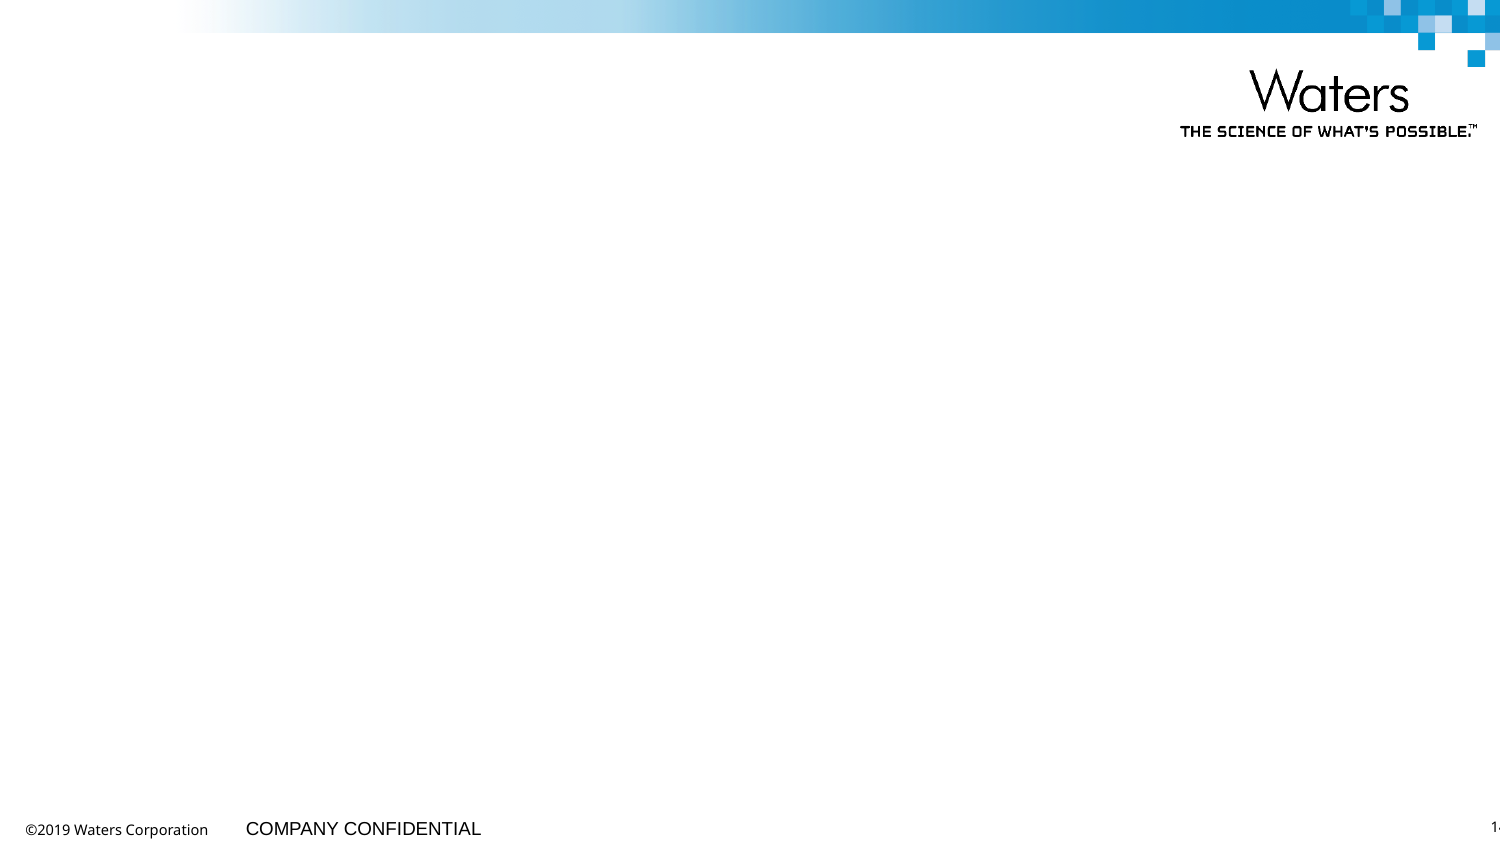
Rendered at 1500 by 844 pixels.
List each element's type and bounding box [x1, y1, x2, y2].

picture [1385, 0, 1400, 15]
picture [1180, 68, 1477, 137]
picture [1468, 0, 1484, 15]
picture [166, 0, 1500, 67]
